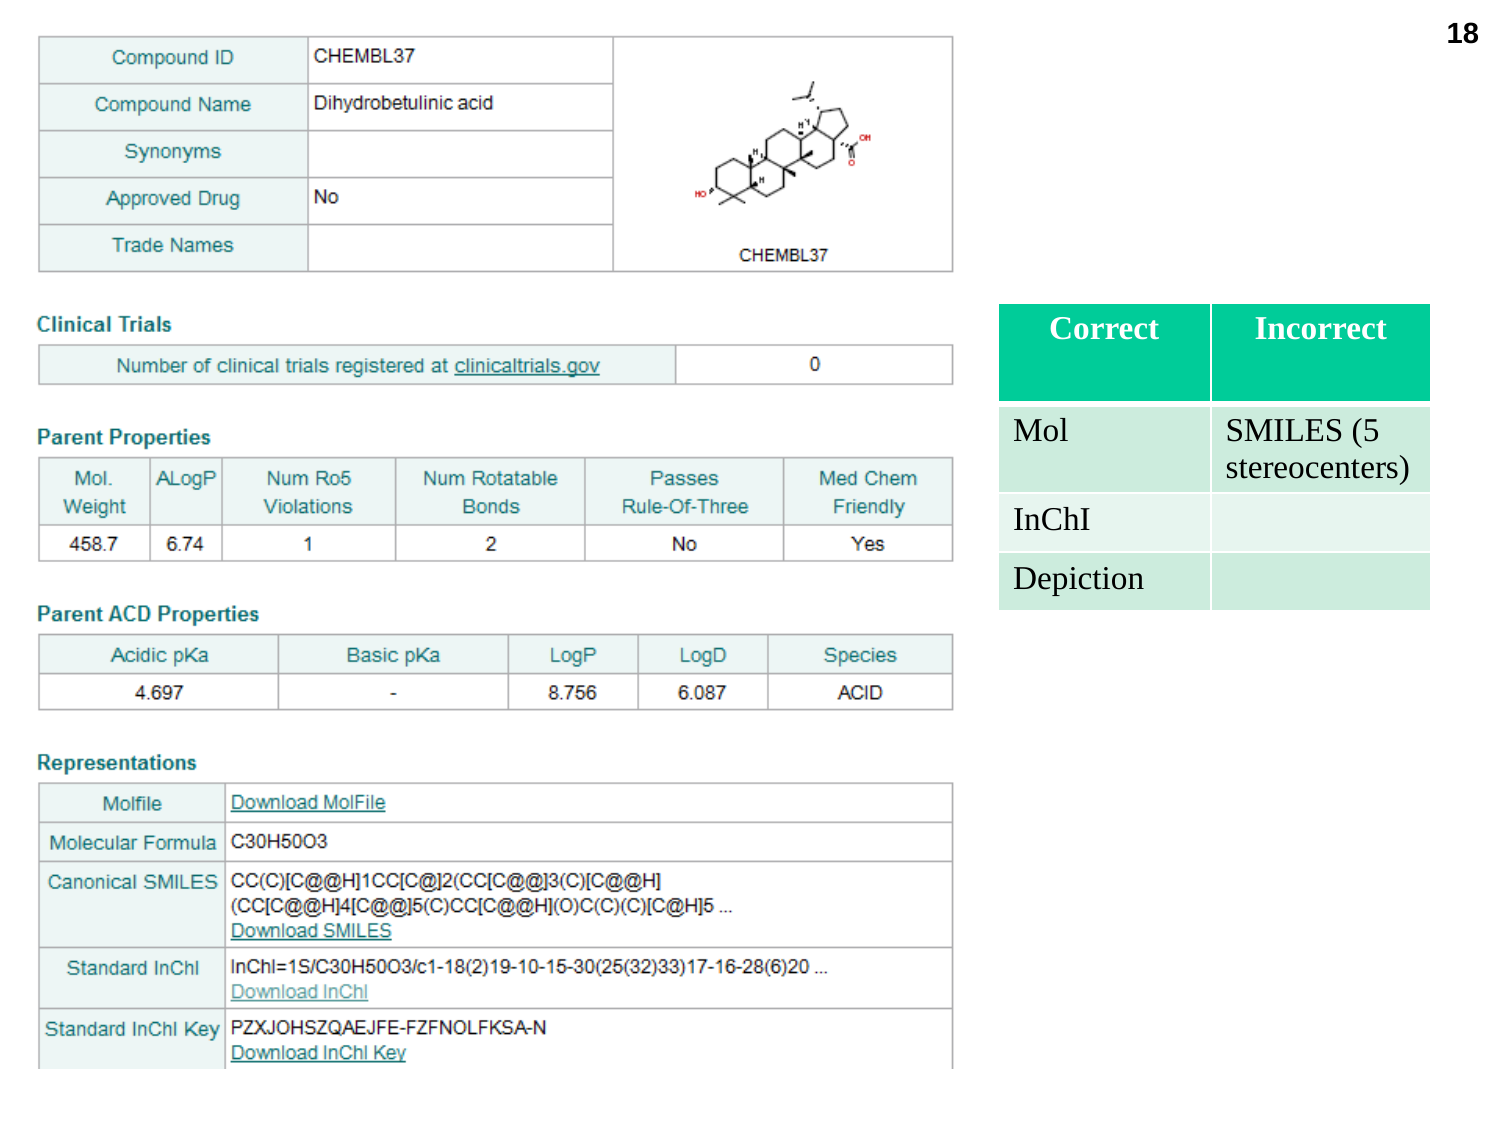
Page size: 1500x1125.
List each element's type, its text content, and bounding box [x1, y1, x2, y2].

table_header Incorrect [1212, 304, 1430, 401]
table_cell [1212, 494, 1430, 551]
table_cell [1212, 553, 1430, 610]
slide_number 18 [1423, 7, 1495, 67]
table_header Correct [999, 304, 1210, 401]
table_cell Depiction [999, 553, 1210, 610]
table_cell InChI [999, 494, 1210, 551]
picture [26, 30, 963, 1069]
table_cell SMILES (5 stereocenters) [1212, 407, 1430, 492]
table_cell Mol [999, 407, 1210, 492]
